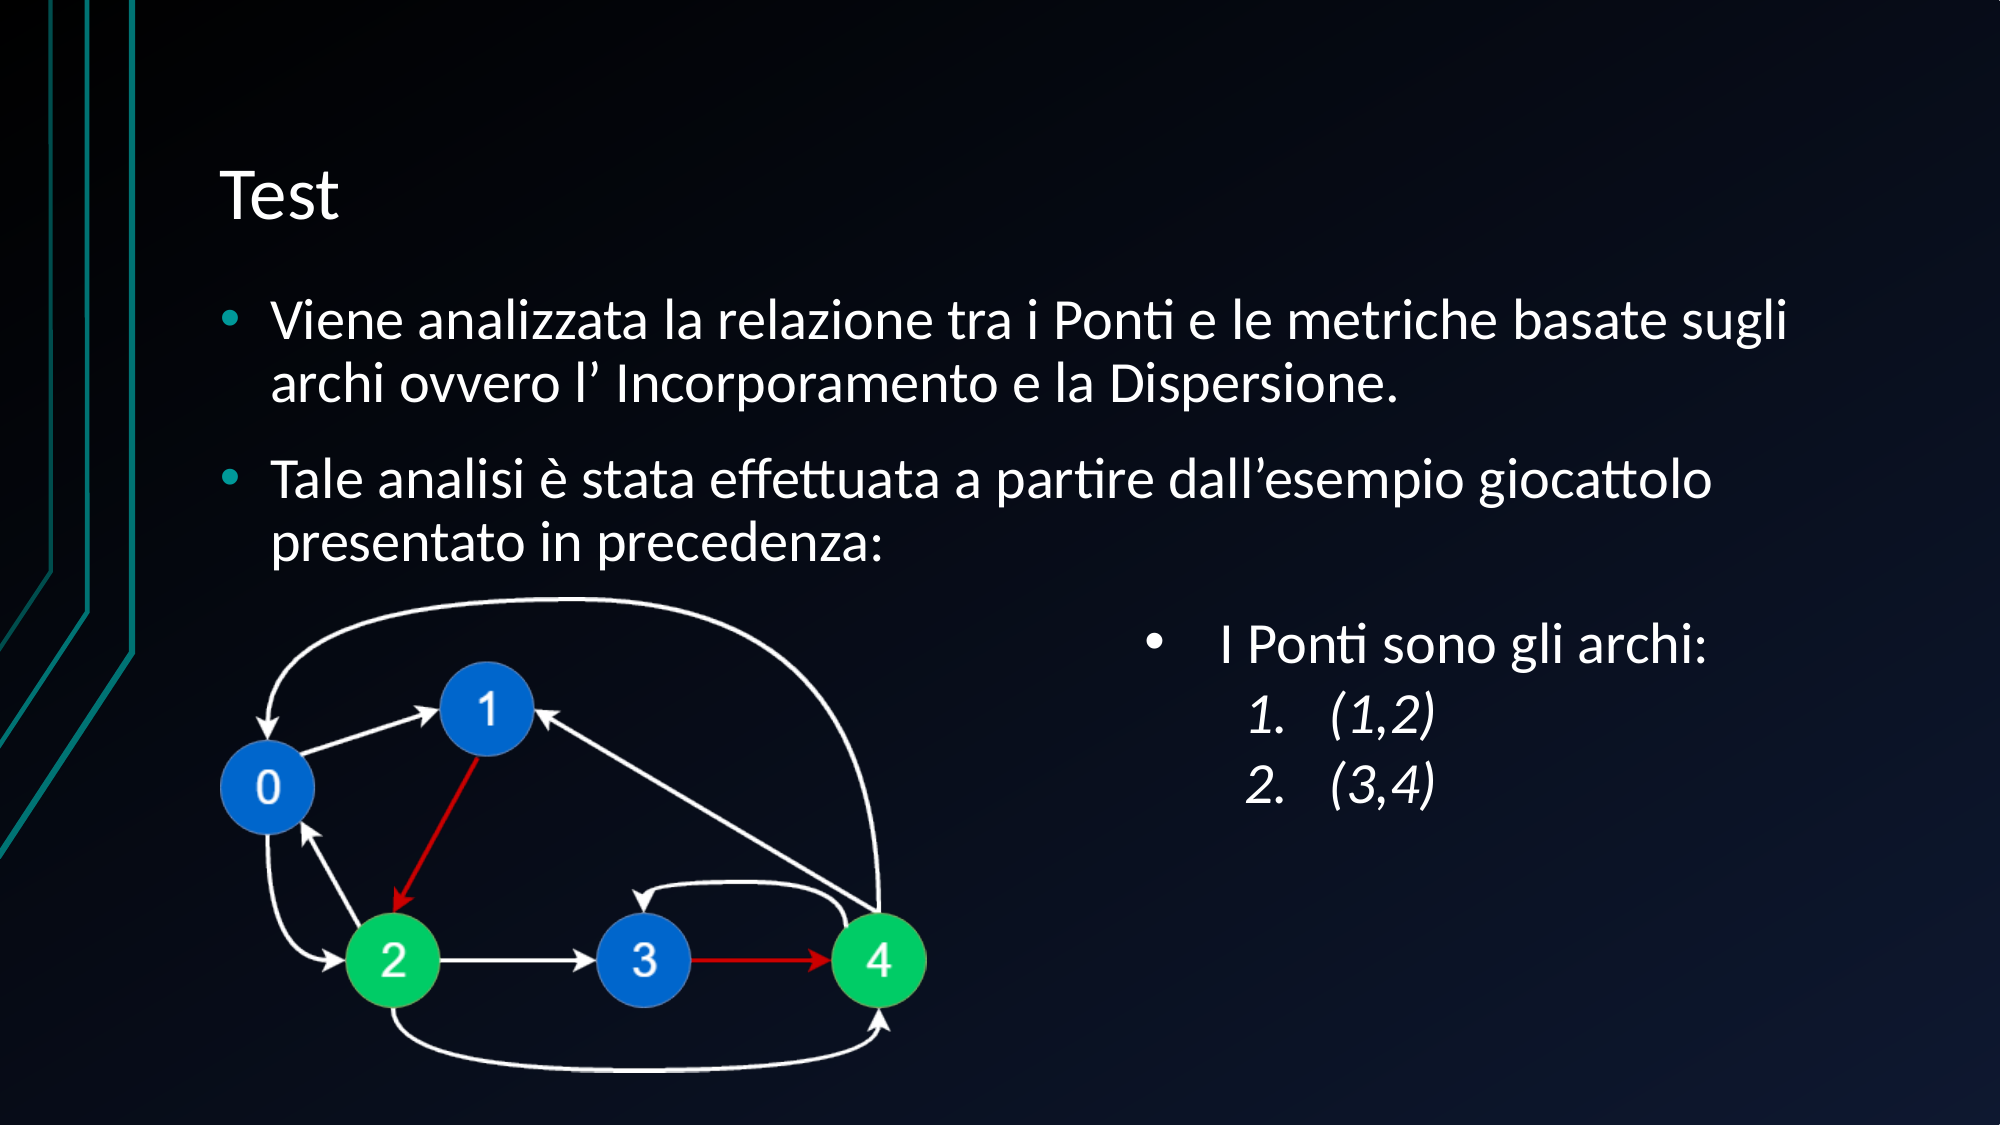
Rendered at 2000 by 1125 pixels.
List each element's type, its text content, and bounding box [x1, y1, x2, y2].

picture [219, 597, 927, 1073]
title Test [199, 45, 1900, 246]
list Viene analizzata la relazione tra i Ponti e le metriche basate sugli archi ovvero l’ Incorporamento e la Dispersione. Tale analisi è stata effettuata a partire dall’esempio giocattolo presentato in precedenza: [199, 279, 1900, 1012]
text_box I Ponti sono gli archi: (1,2) (3,4) [1129, 597, 1756, 823]
